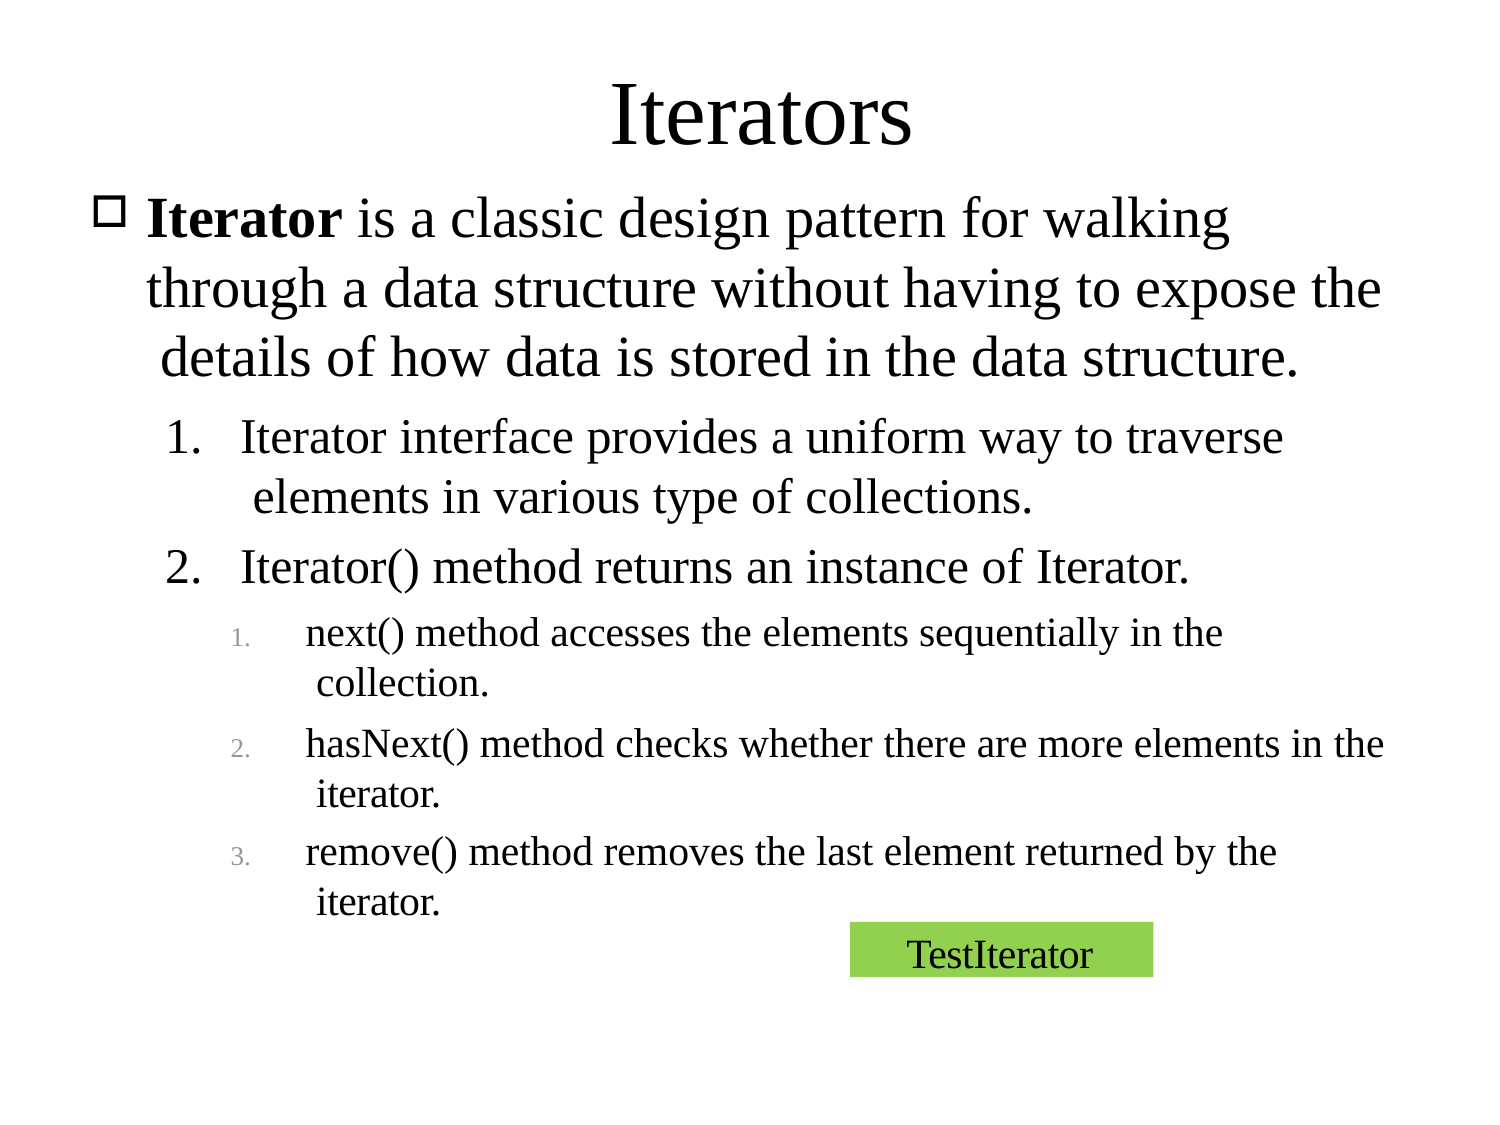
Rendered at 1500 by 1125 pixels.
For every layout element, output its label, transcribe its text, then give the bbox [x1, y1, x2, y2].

list Iterator is a classic design pattern for walking through a data structure without having to expose the details of how data is stored in the data structure. Iterator interface provides a uniform way to traverse elements in various type of collections. Iterator() method returns an instance of Iterator. next() method accesses the elements sequentially in the collection. hasNext() method checks whether there are more elements in the iterator. remove() method removes the last element returned by the iterator. [87, 180, 1389, 924]
title Iterators [607, 51, 918, 180]
text_box TestIterator [849, 921, 1154, 978]
